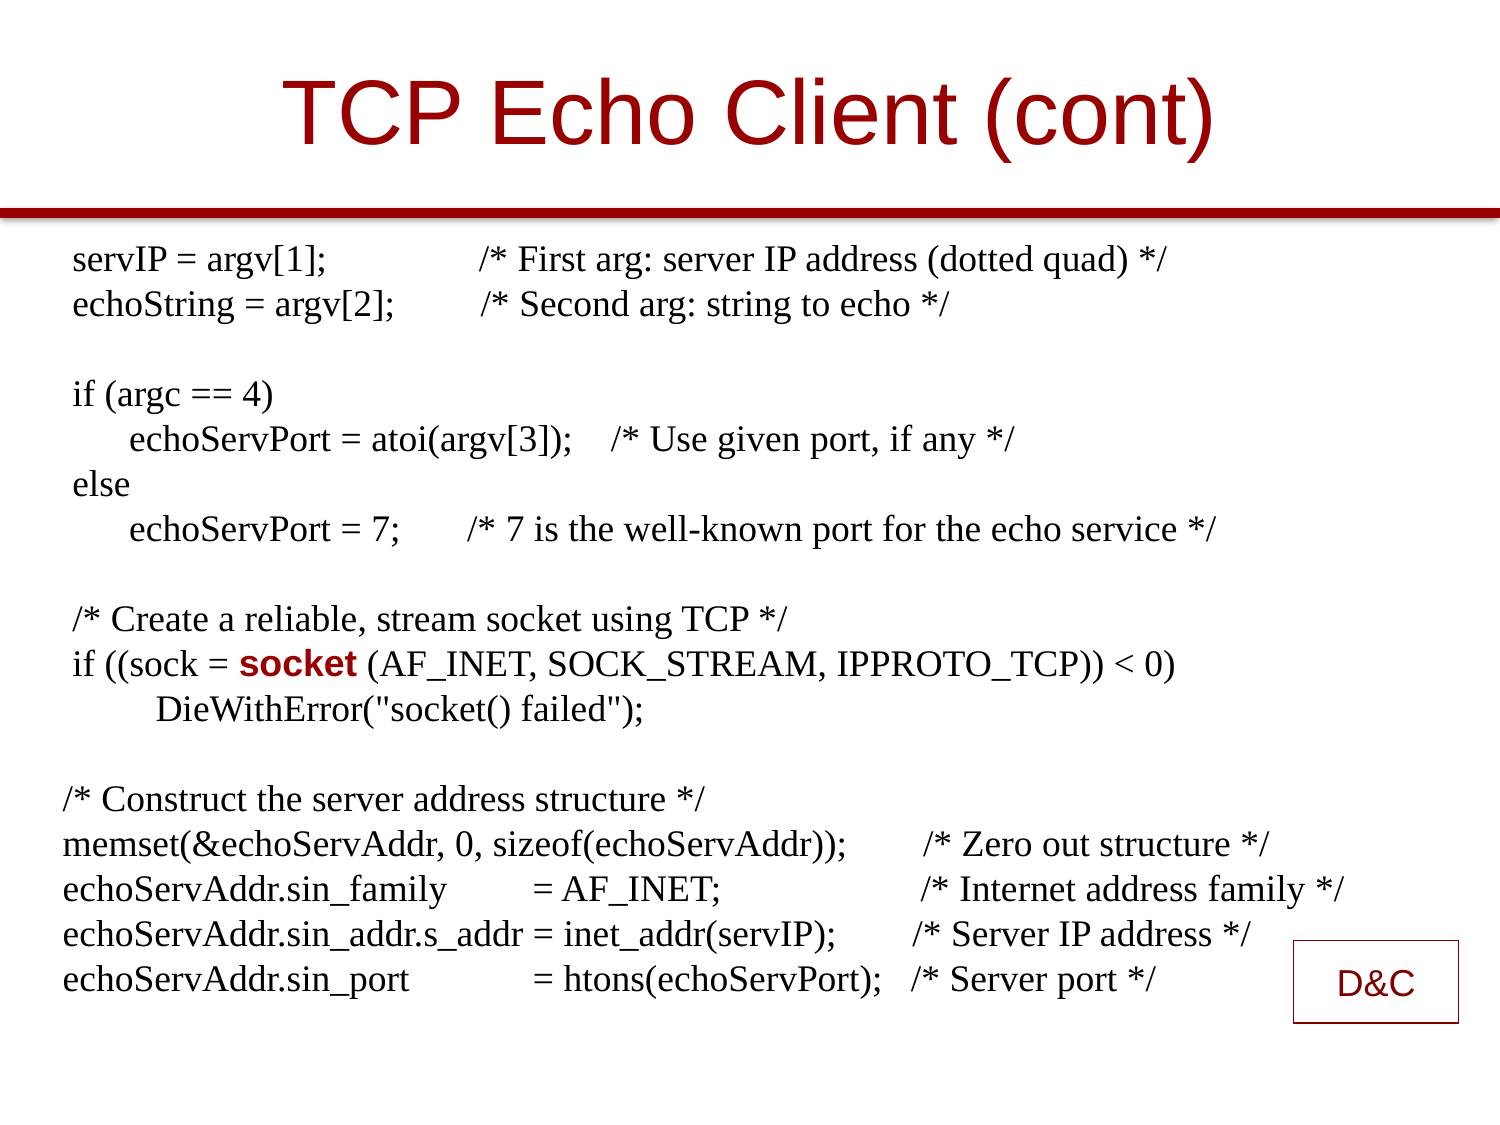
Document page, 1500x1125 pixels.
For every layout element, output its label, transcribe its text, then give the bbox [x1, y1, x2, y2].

text_box D&C [1293, 940, 1459, 1024]
title TCP Echo Client (cont) [75, 13, 1425, 202]
text_box servIP = argv[1]; /* First arg: server IP address (dotted quad) */ echoString = argv[2]; /* Second arg: string to echo */ if (argc == 4) echoServPort = atoi(argv[3]); /* Use given port, if any */ else echoServPort = 7; /* 7 is the well-known port for the echo service */ /* Create a reliable, stream socket using TCP */ if ((sock = socket (AF_INET, SOCK_STREAM, IPPROTO_TCP)) < 0) DieWithError("socket() failed"); /* Construct the server address structure */ memset(&echoServAddr, 0, sizeof(echoServAddr)); /* Zero out structure */ echoServAddr.sin_family = AF_INET; /* Internet address family */ echoServAddr.sin_addr.s_addr = inet_addr(servIP); /* Server IP address */ echoServAddr.sin_port = htons(echoServPort); /* Server port */ [5, 234, 1465, 1045]
